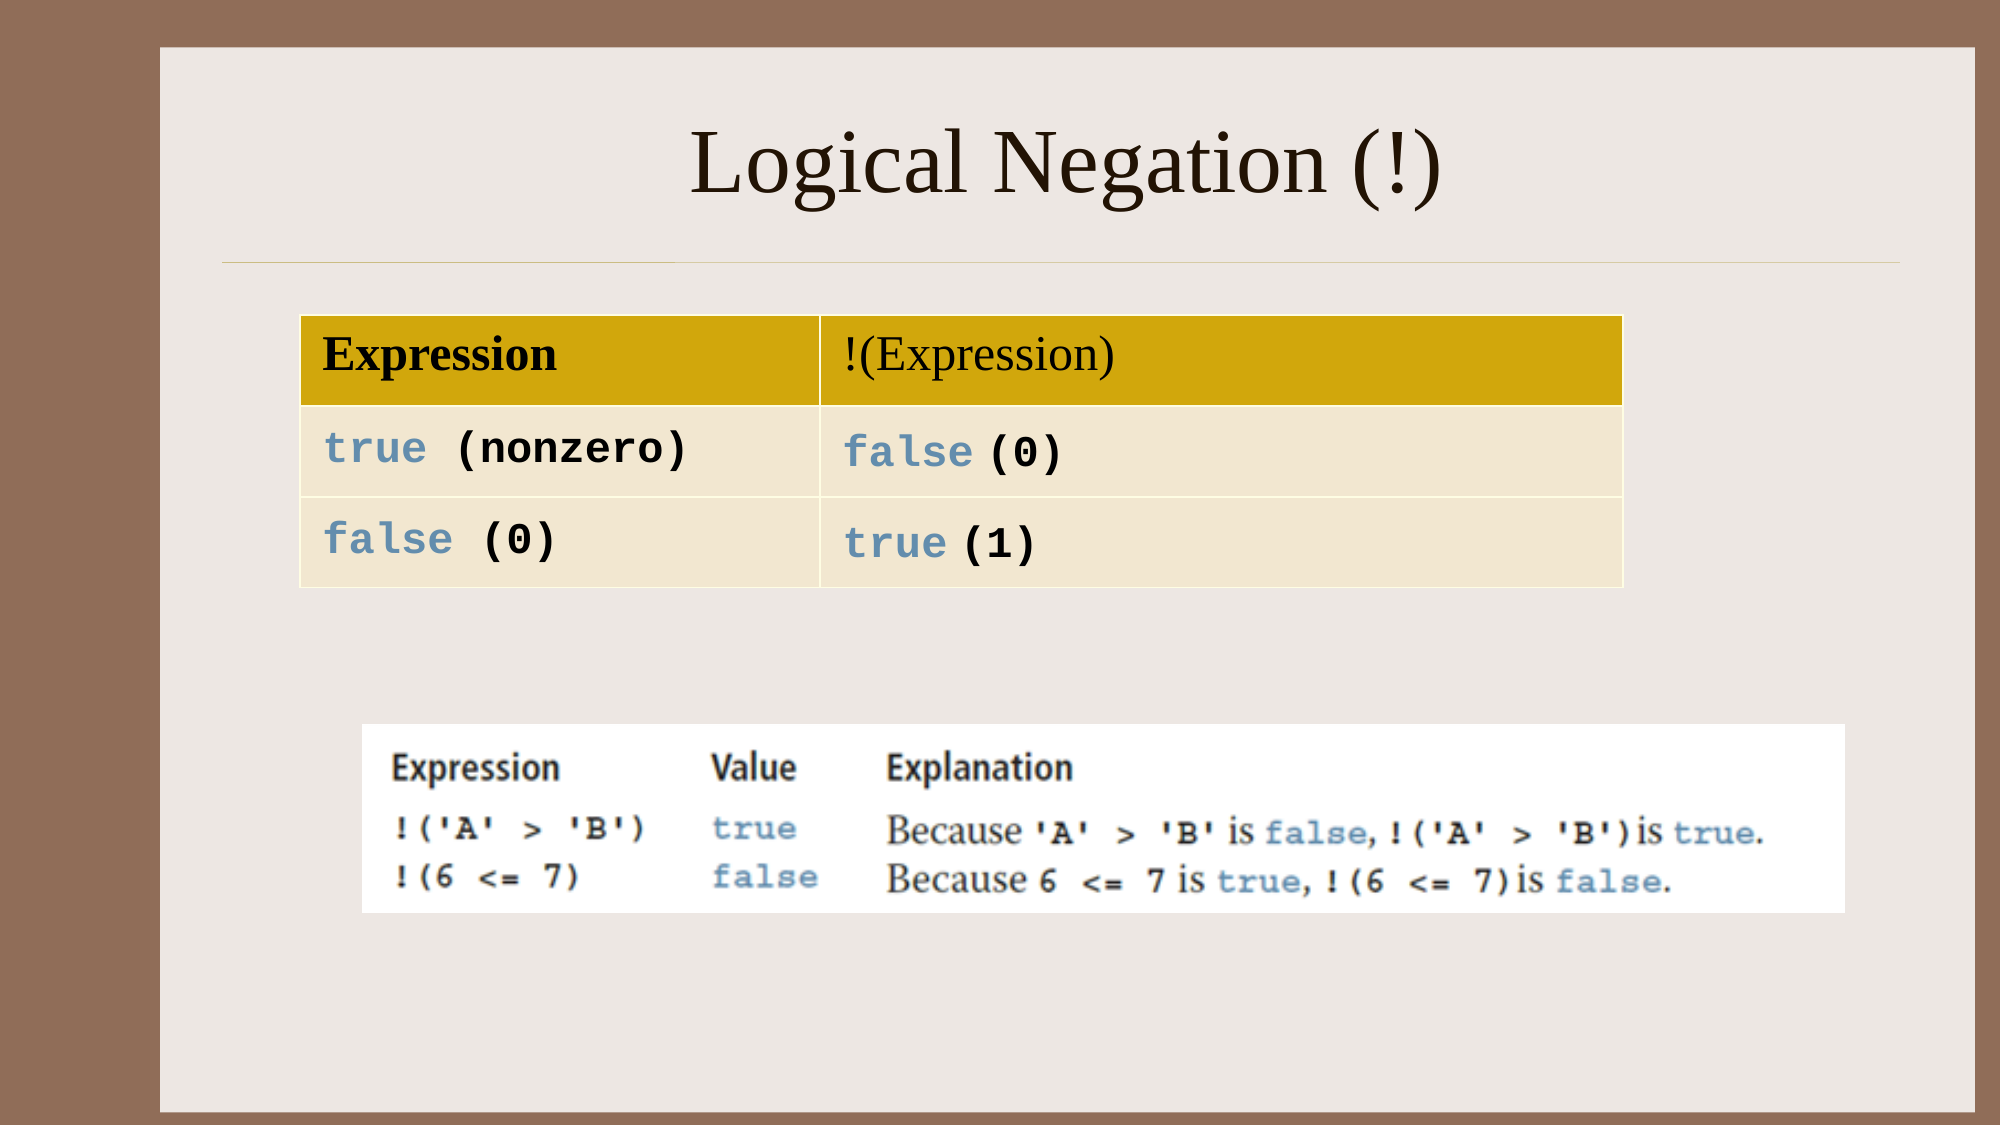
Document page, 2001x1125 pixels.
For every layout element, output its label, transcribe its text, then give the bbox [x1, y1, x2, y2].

title Logical Negation (!) [233, 62, 1900, 250]
table_cell false (0) [821, 407, 1622, 496]
table_cell false (0) [301, 498, 819, 587]
table_cell true (1) [821, 498, 1622, 587]
table_header !(Expression) [821, 316, 1622, 405]
picture [362, 724, 1846, 913]
table_cell true (nonzero) [301, 407, 819, 496]
table_header Expression [301, 316, 819, 405]
